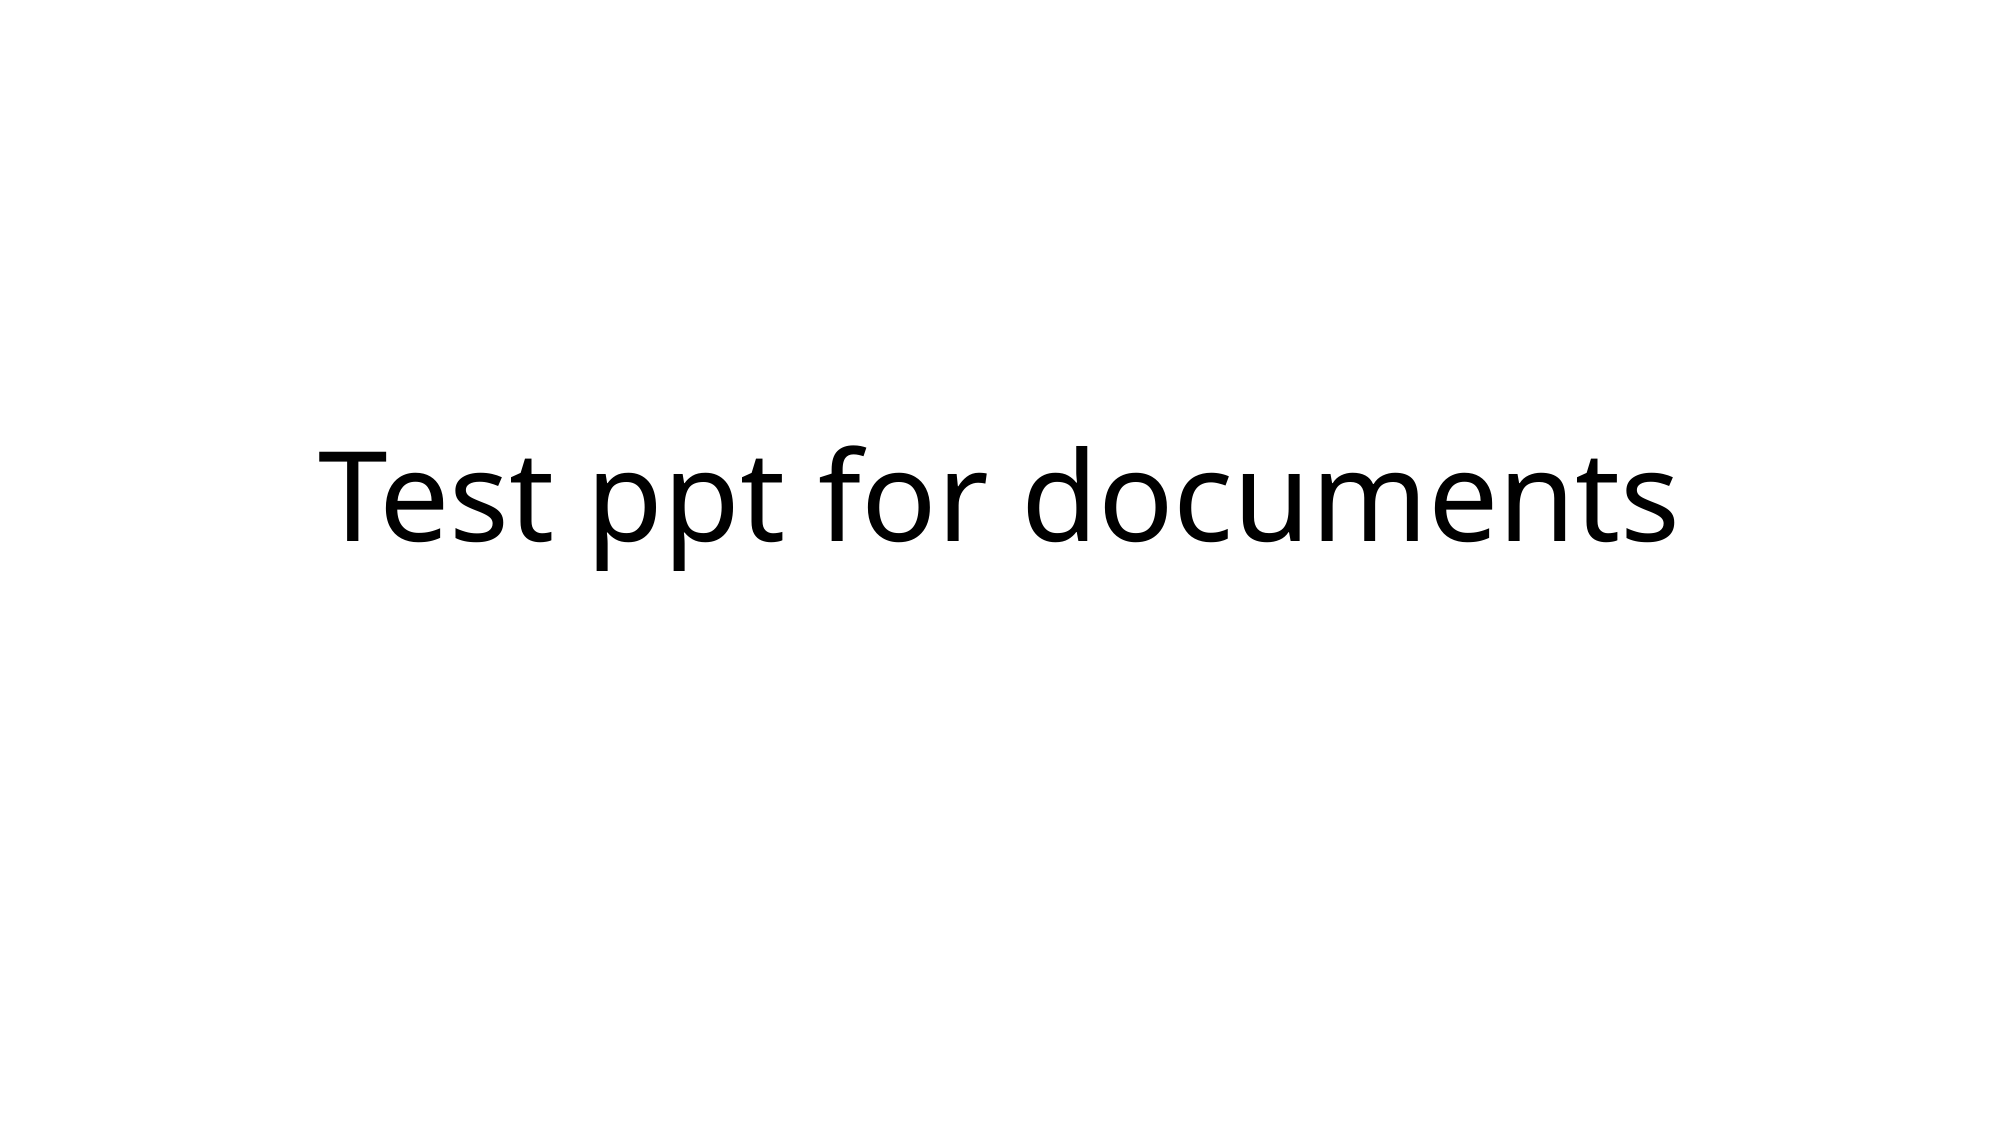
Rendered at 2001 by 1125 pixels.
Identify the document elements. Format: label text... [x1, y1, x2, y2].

title Test ppt for documents [249, 184, 1750, 576]
